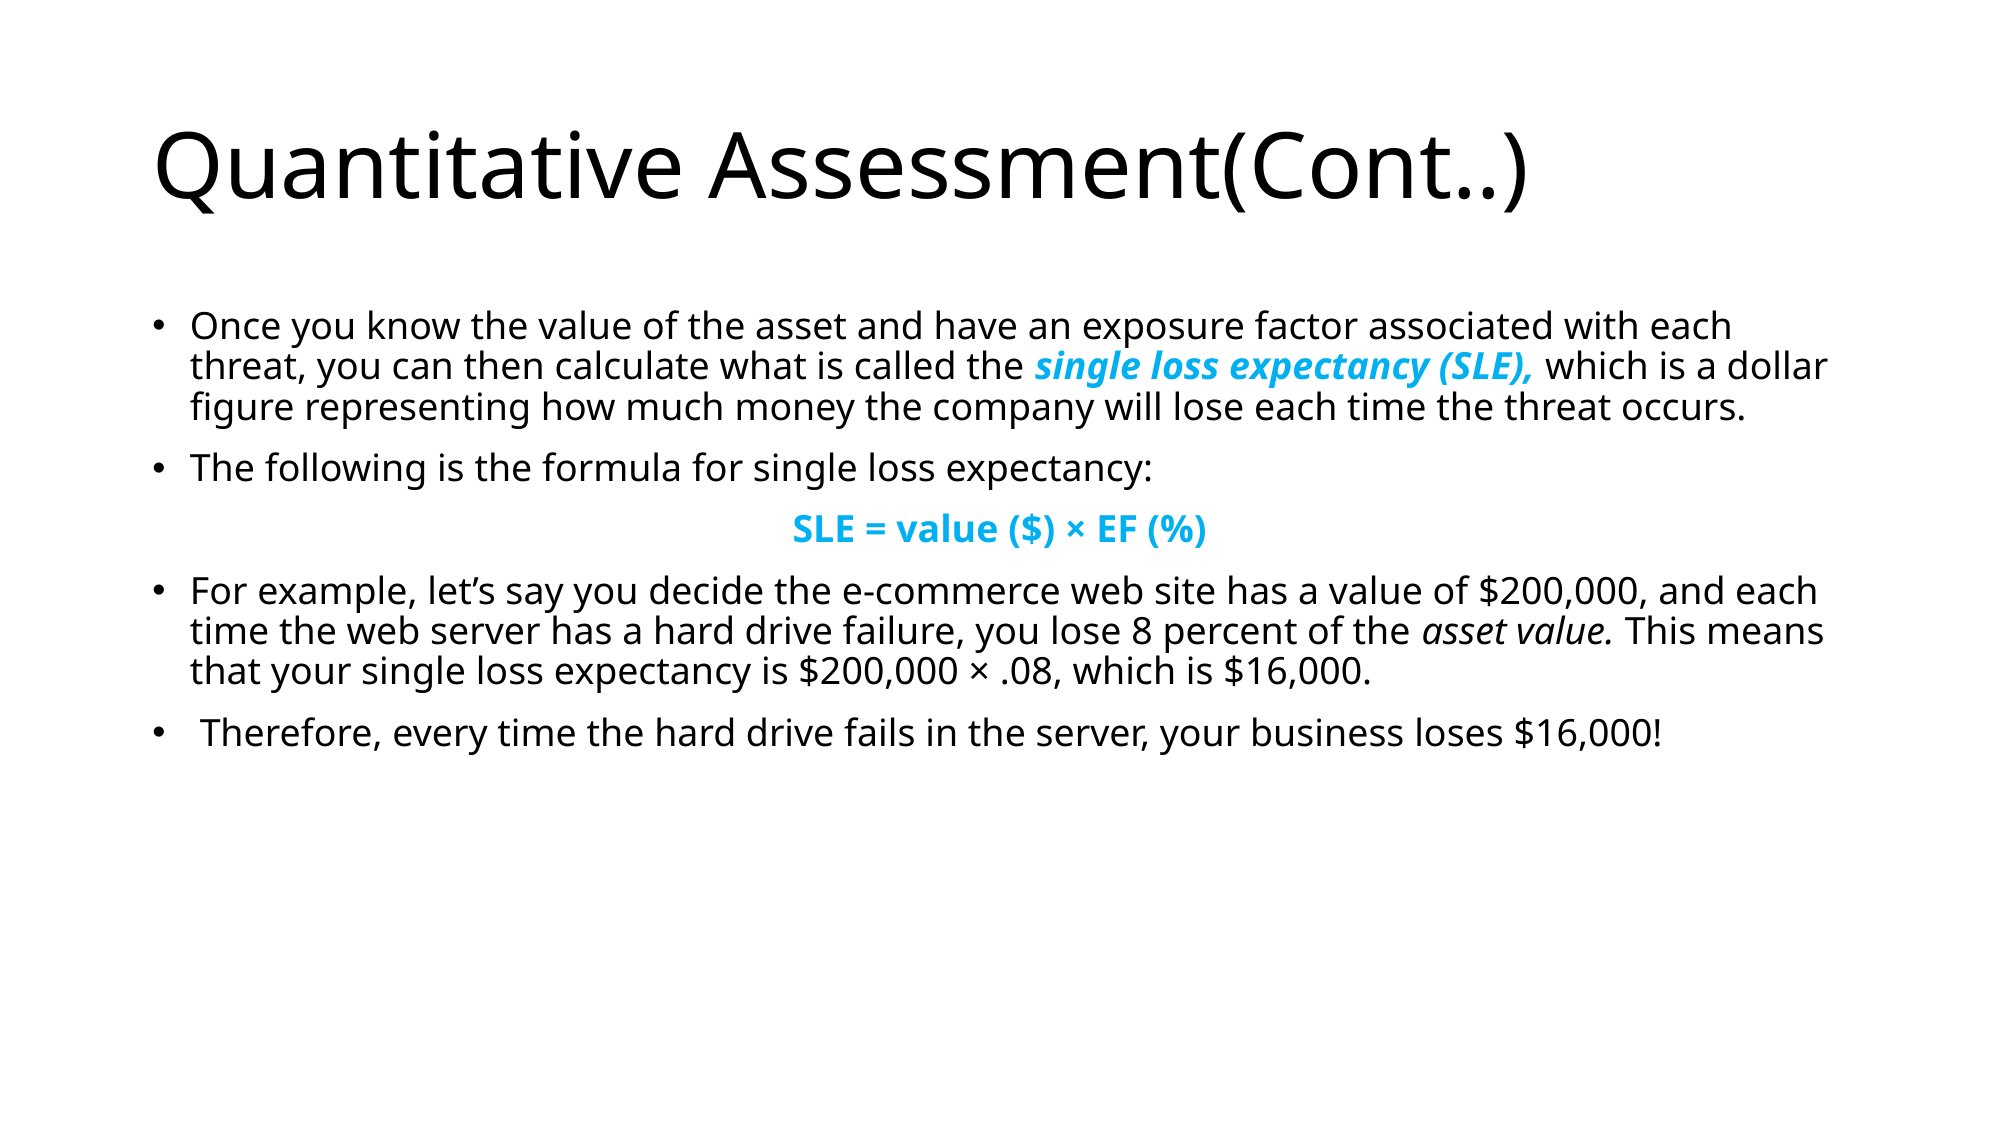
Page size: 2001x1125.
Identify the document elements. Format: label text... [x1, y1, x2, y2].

title Quantitative Assessment(Cont..) [137, 59, 1863, 278]
list Once you know the value of the asset and have an exposure factor associated with each threat, you can then calculate what is called the single loss expectancy (SLE), which is a dollar figure representing how much money the company will lose each time the threat occurs. The following is the formula for single loss expectancy: SLE = value ($) × EF (%) For example, let’s say you decide the e-commerce web site has a value of $200,000, and each time the web server has a hard drive failure, you lose 8 percent of the asset value. This means that your single loss expectancy is $200,000 × .08, which is $16,000. Therefore, every time the hard drive fails in the server, your business loses $16,000! [137, 299, 1863, 1014]
